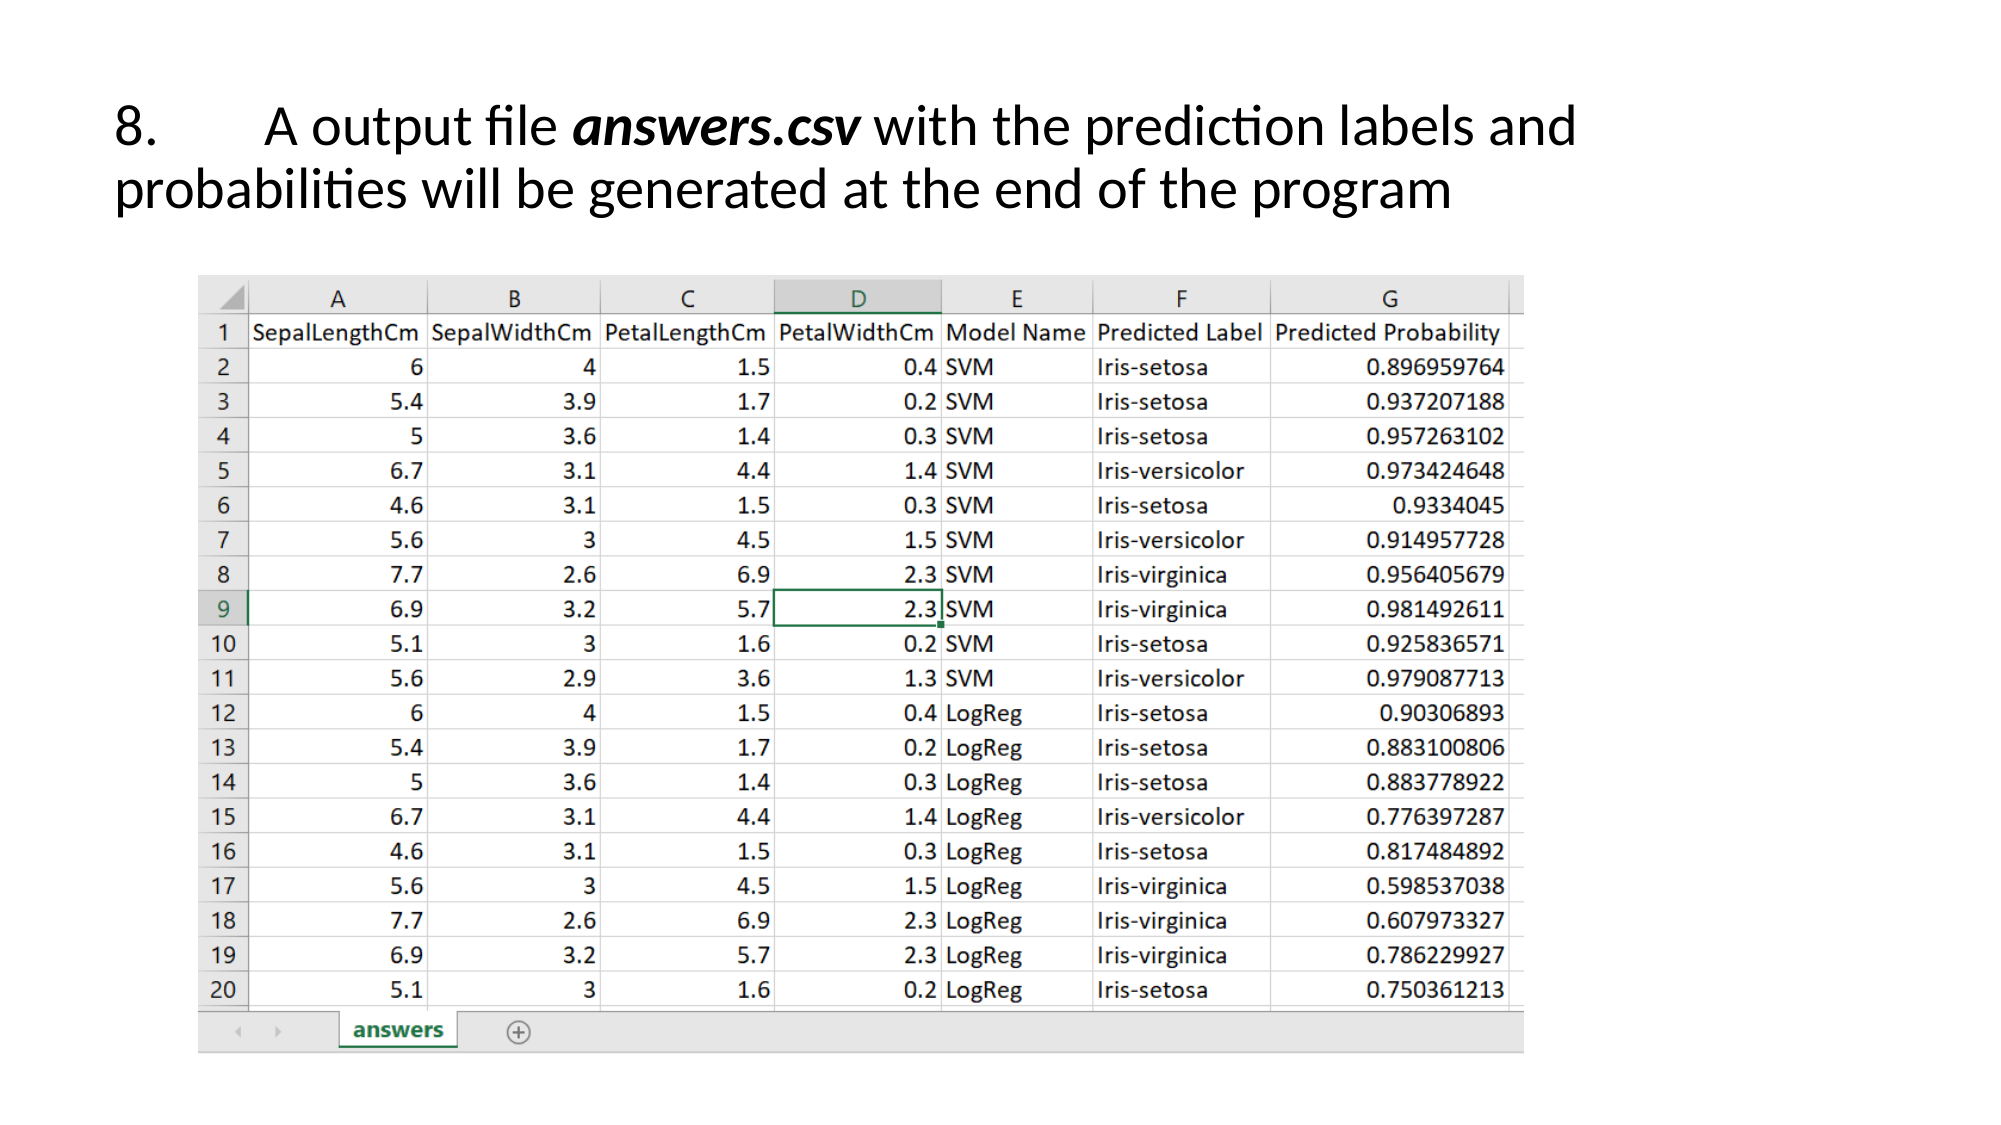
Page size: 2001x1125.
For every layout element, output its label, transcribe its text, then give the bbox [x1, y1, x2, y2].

picture [198, 275, 1524, 1054]
list 8. A output file answers.csv with the prediction labels and probabilities will be generated at the end of the program [99, 87, 1825, 802]
